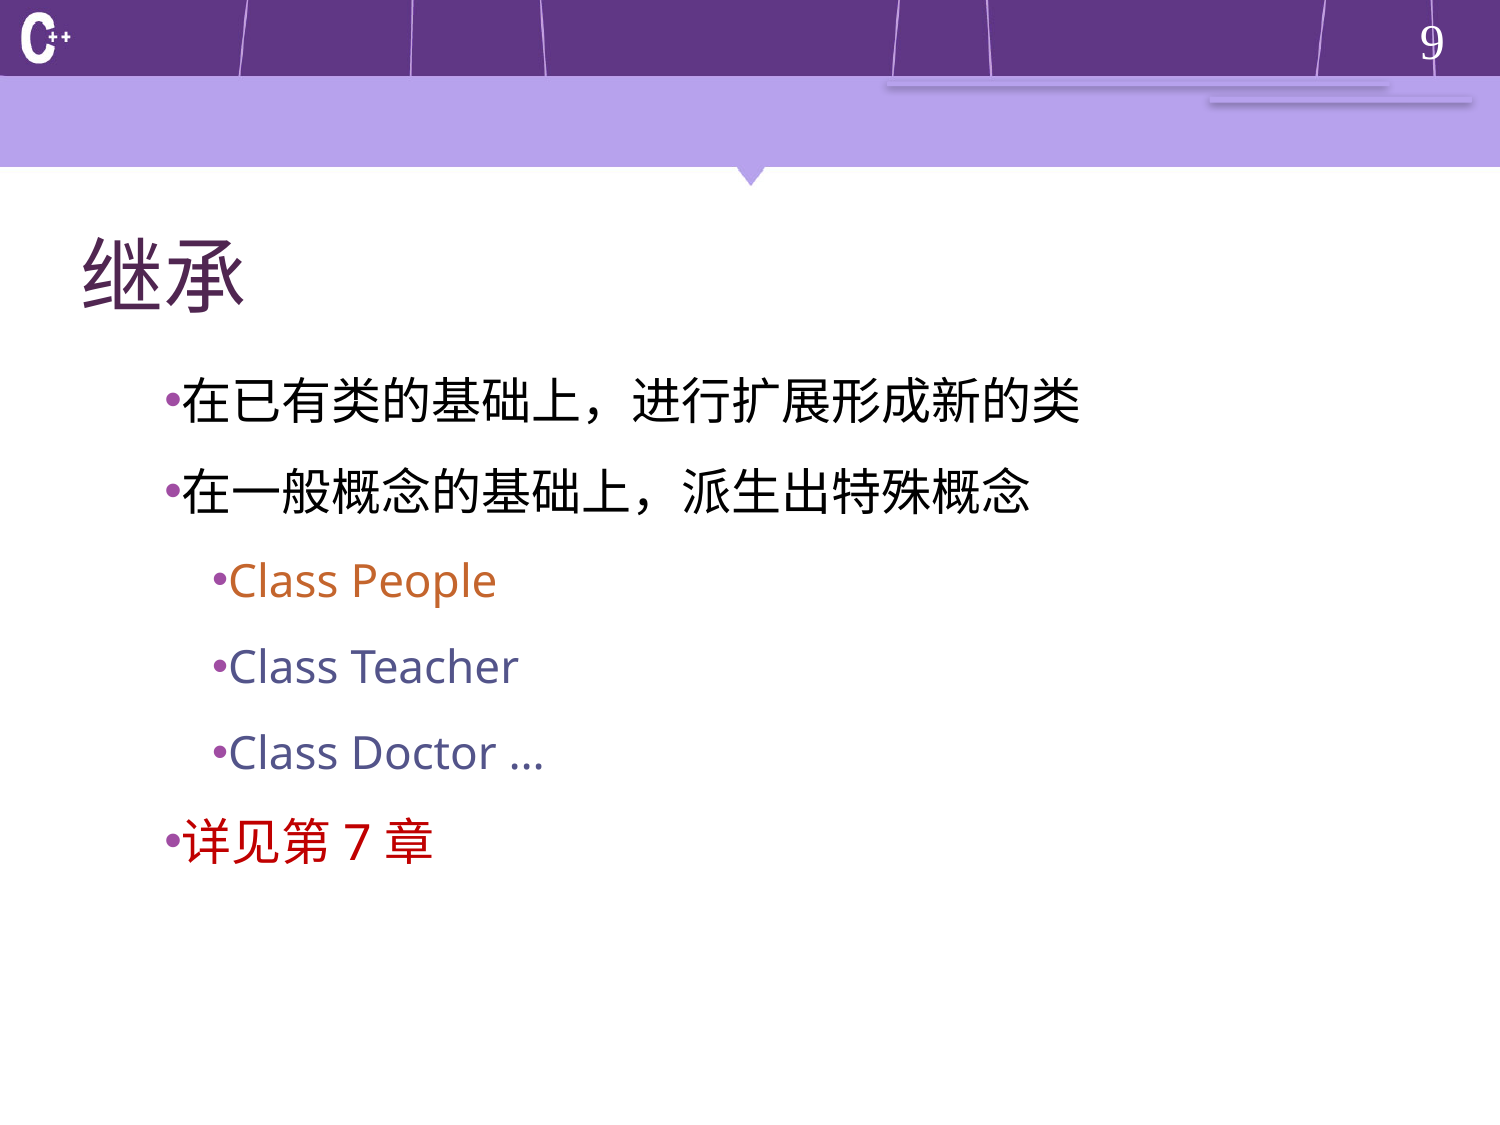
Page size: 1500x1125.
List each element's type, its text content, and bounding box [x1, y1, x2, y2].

title 继承 [64, 186, 1500, 362]
list 在已有类的基础上，进行扩展形成新的类 在一般概念的基础上，派生出特殊概念 Class People Class Teacher Class Doctor … 详见第7章 [64, 361, 1483, 1077]
picture [0, 0, 1500, 1125]
